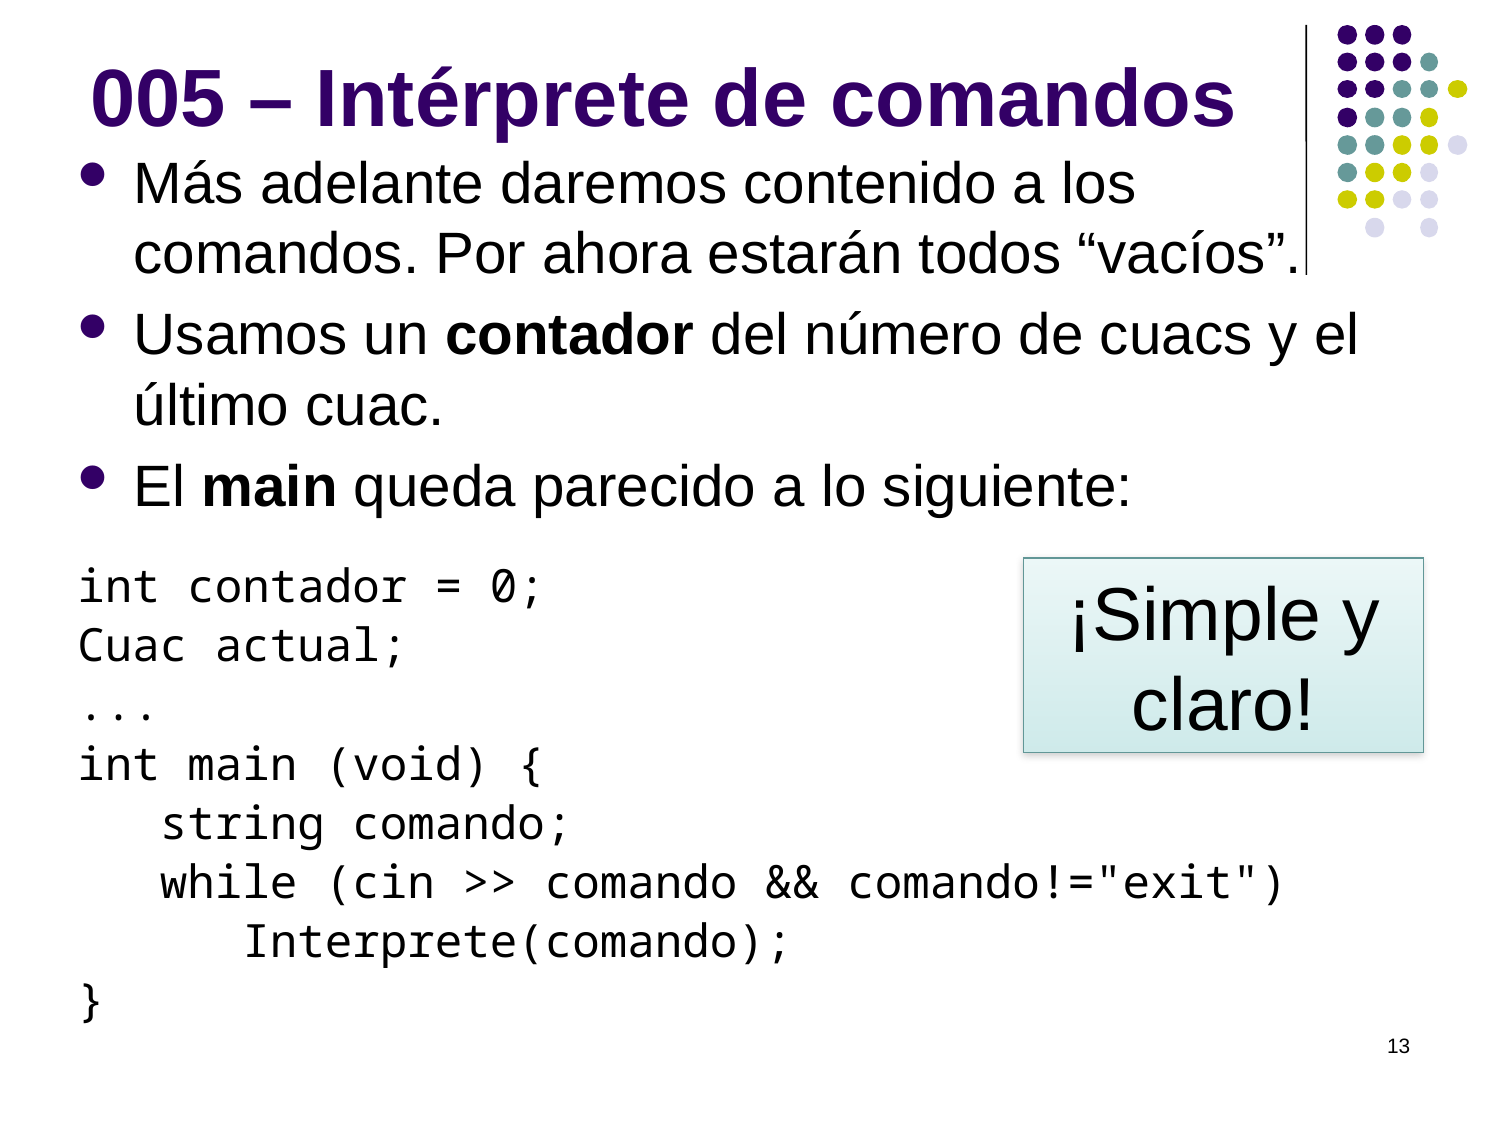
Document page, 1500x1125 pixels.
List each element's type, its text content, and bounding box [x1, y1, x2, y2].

text_box ¡Simple y claro! [1023, 558, 1424, 753]
slide_number 13 [1074, 1024, 1426, 1101]
list Más adelante daremos contenido a los comandos. Por ahora estarán todos “vacíos”. Usamos un contador del número de cuacs y el último cuac. El main queda parecido a lo siguiente: int contador = 0; Cuac actual; ... int main (void) { string comando; while (cin >> comando && comando!="exit") Interprete(comando); } [62, 137, 1425, 1038]
title 005 – Intérprete de comandos [75, 20, 1313, 137]
